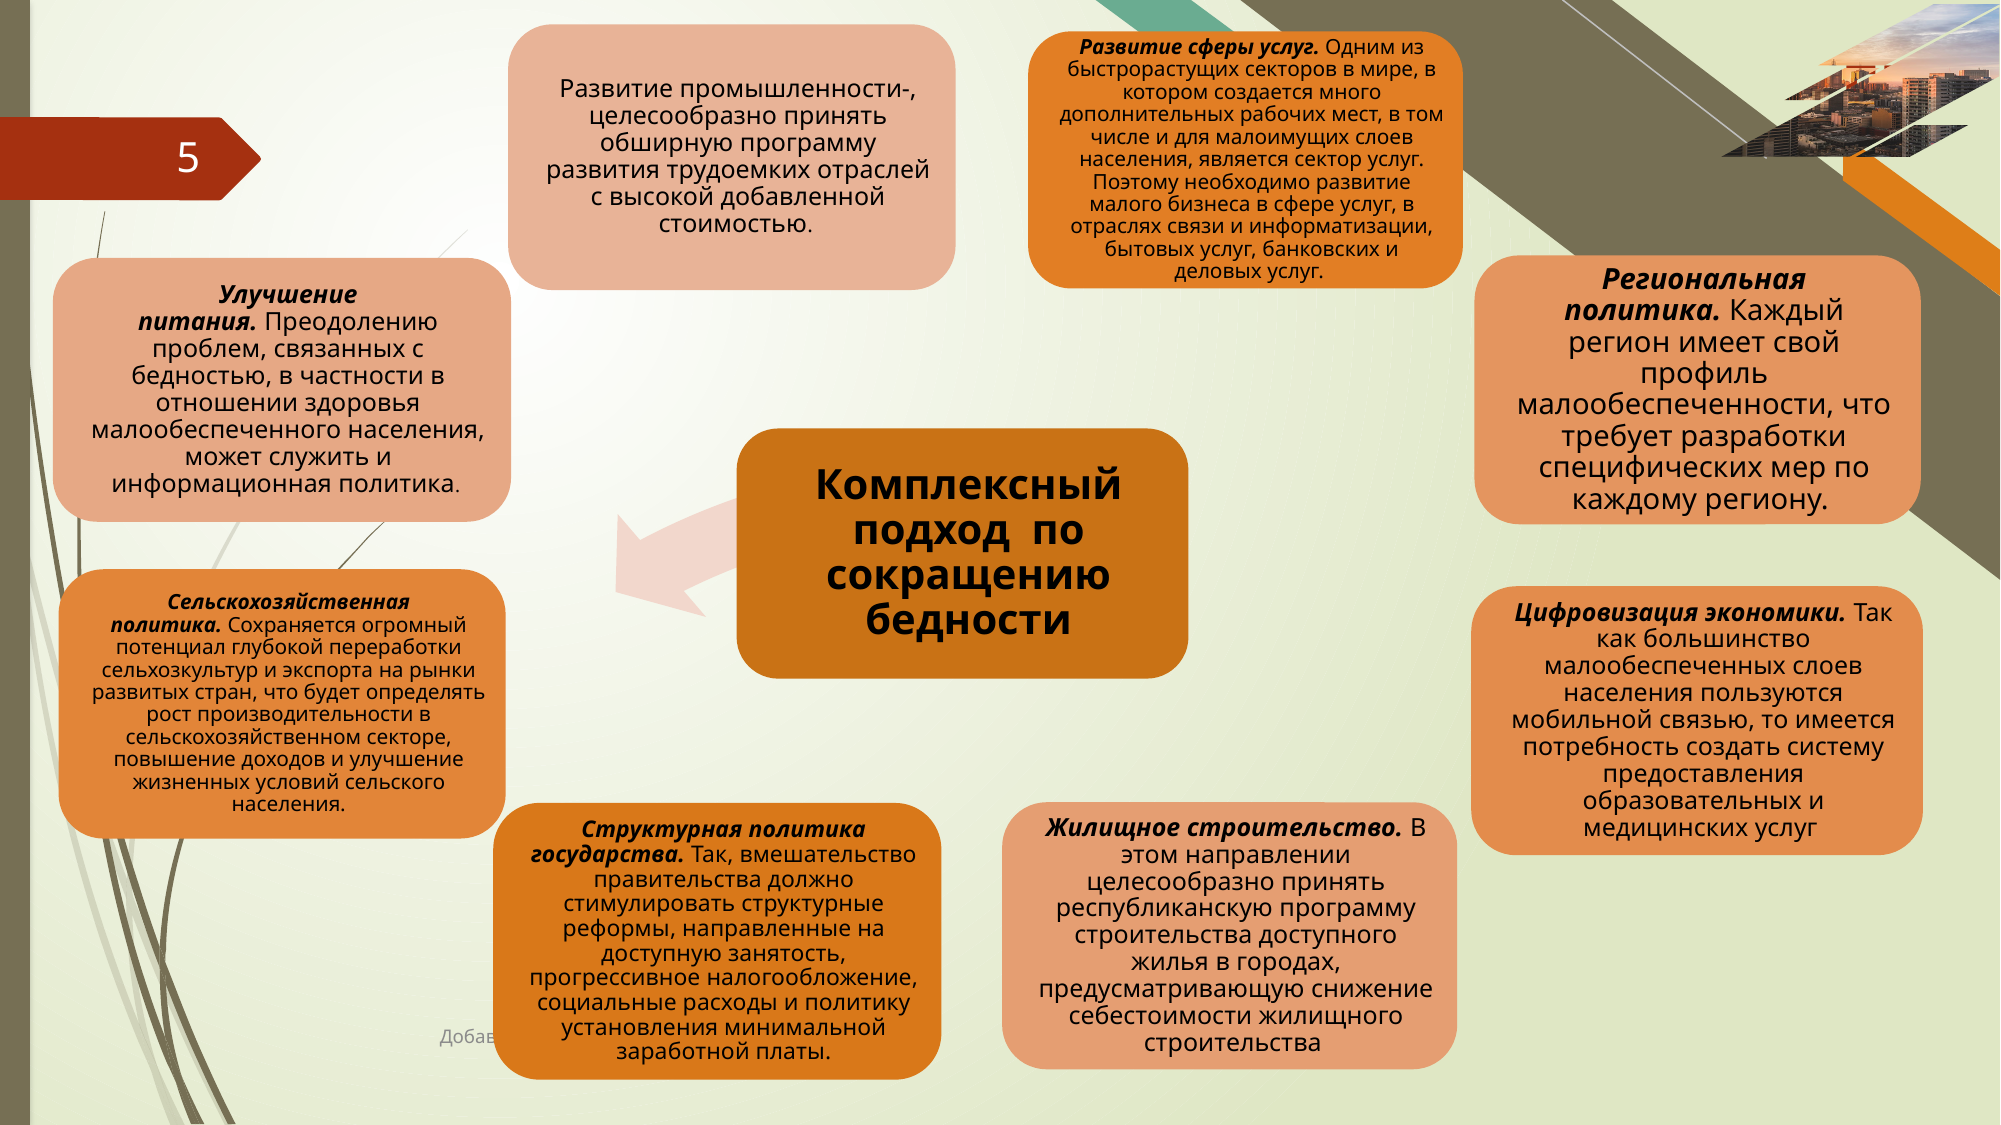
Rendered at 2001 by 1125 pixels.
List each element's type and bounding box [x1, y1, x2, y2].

text_box [52, 24, 1925, 1101]
picture [1721, 3, 2000, 158]
